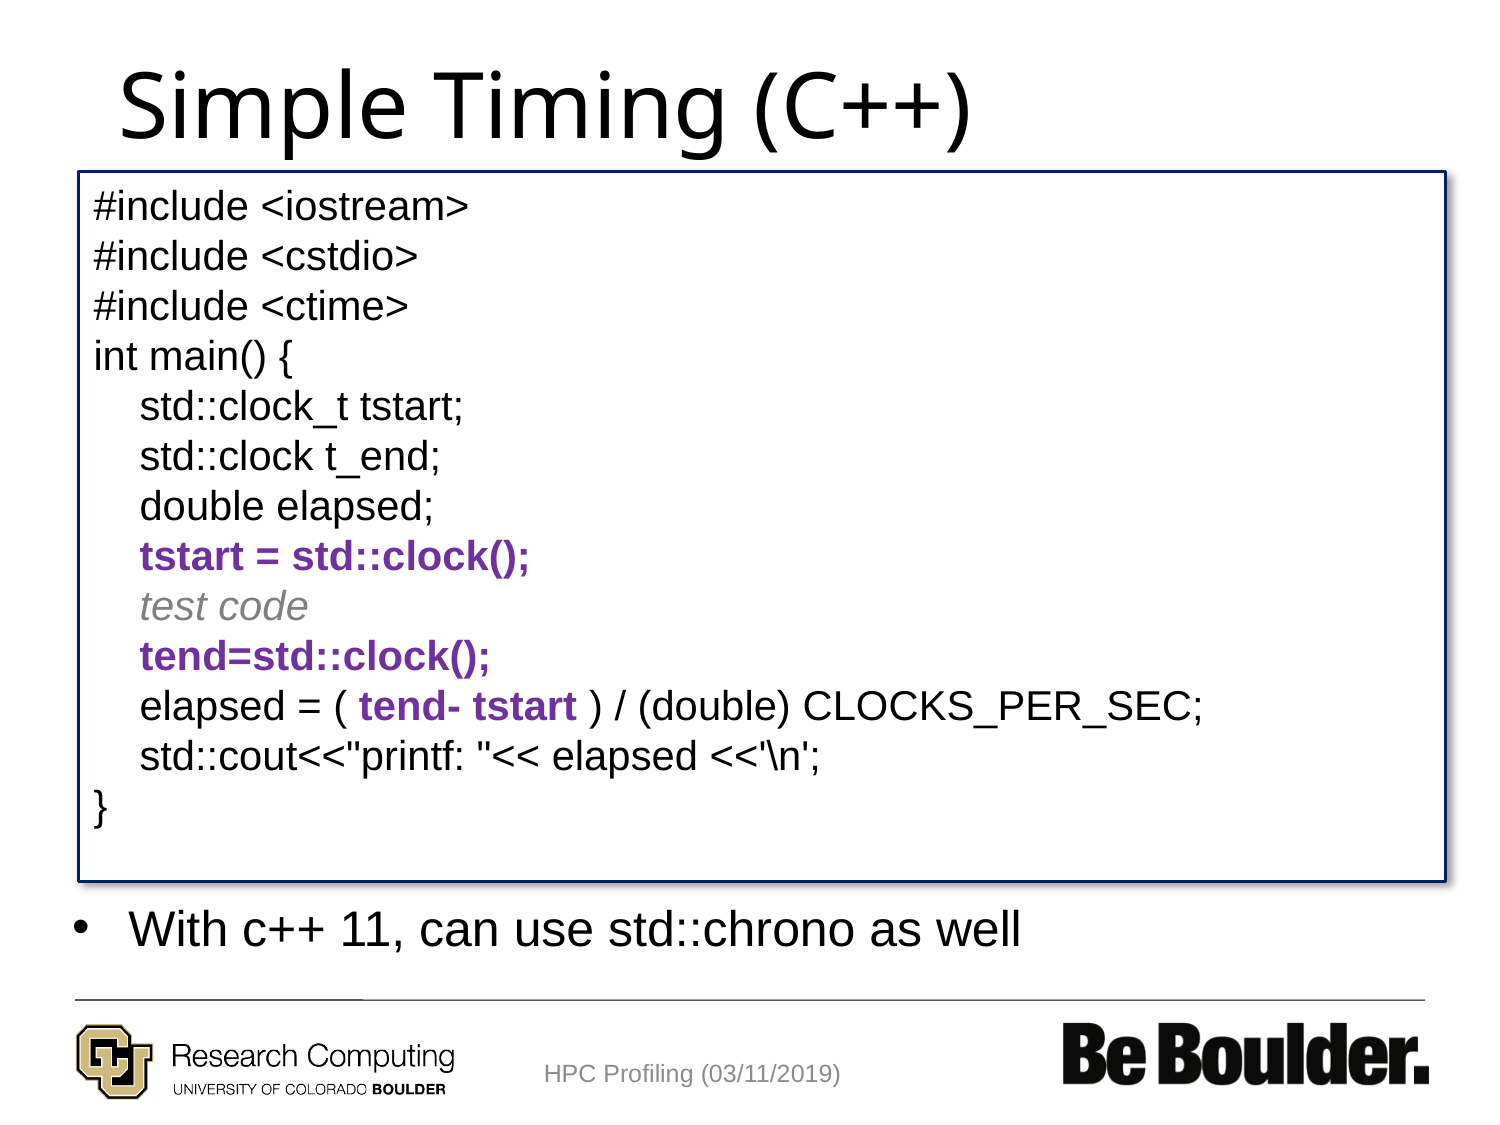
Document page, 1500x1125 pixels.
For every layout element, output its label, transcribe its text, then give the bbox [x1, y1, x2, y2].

text_box With c++ 11, can use std::chrono as well [57, 889, 1052, 964]
footer HPC Profiling (03/11/2019) [493, 1042, 892, 1103]
picture [1039, 1015, 1453, 1088]
text_box #include <iostream> #include <cstdio> #include <ctime> int main() { std::clock_t tstart; std::clock t_end; double elapsed; tstart = std::clock(); test code tend=std::clock(); elapsed = ( tend- tstart ) / (double) CLOCKS_PER_SEC; std::cout<<"printf: "<< elapsed <<'\n'; } [78, 171, 1446, 882]
picture [75, 1024, 454, 1100]
title Simple Timing (C++) [103, 0, 1397, 169]
